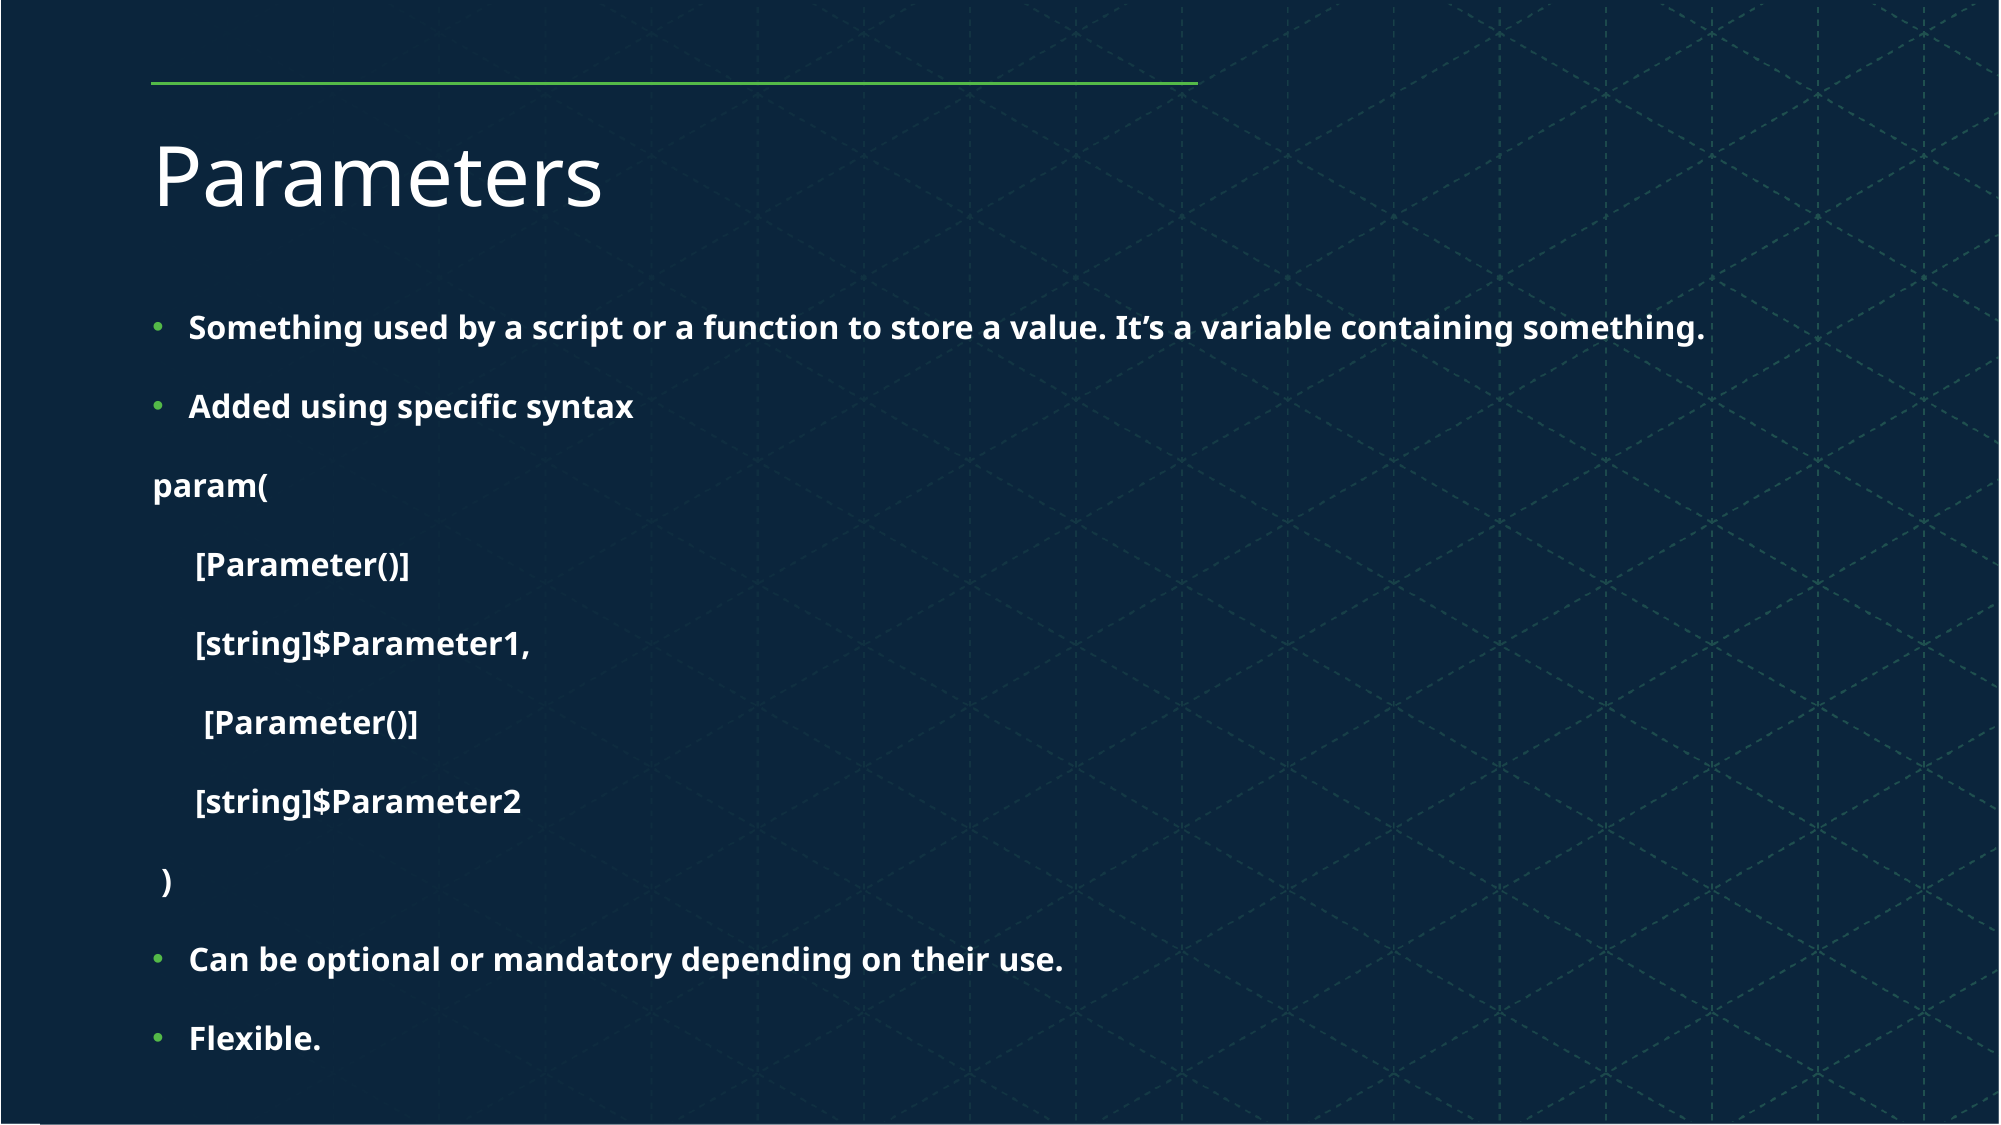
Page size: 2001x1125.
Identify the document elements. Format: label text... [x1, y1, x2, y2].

picture [1, 0, 1999, 1125]
list Something used by a script or a function to store a value. It’s a variable containing something. Added using specific syntax param( [Parameter()] [string]$Parameter1, [Parameter()] [string]$Parameter2 ) Can be optional or mandatory depending on their use. Flexible. [137, 299, 1863, 1065]
title Parameters [137, 127, 1863, 299]
